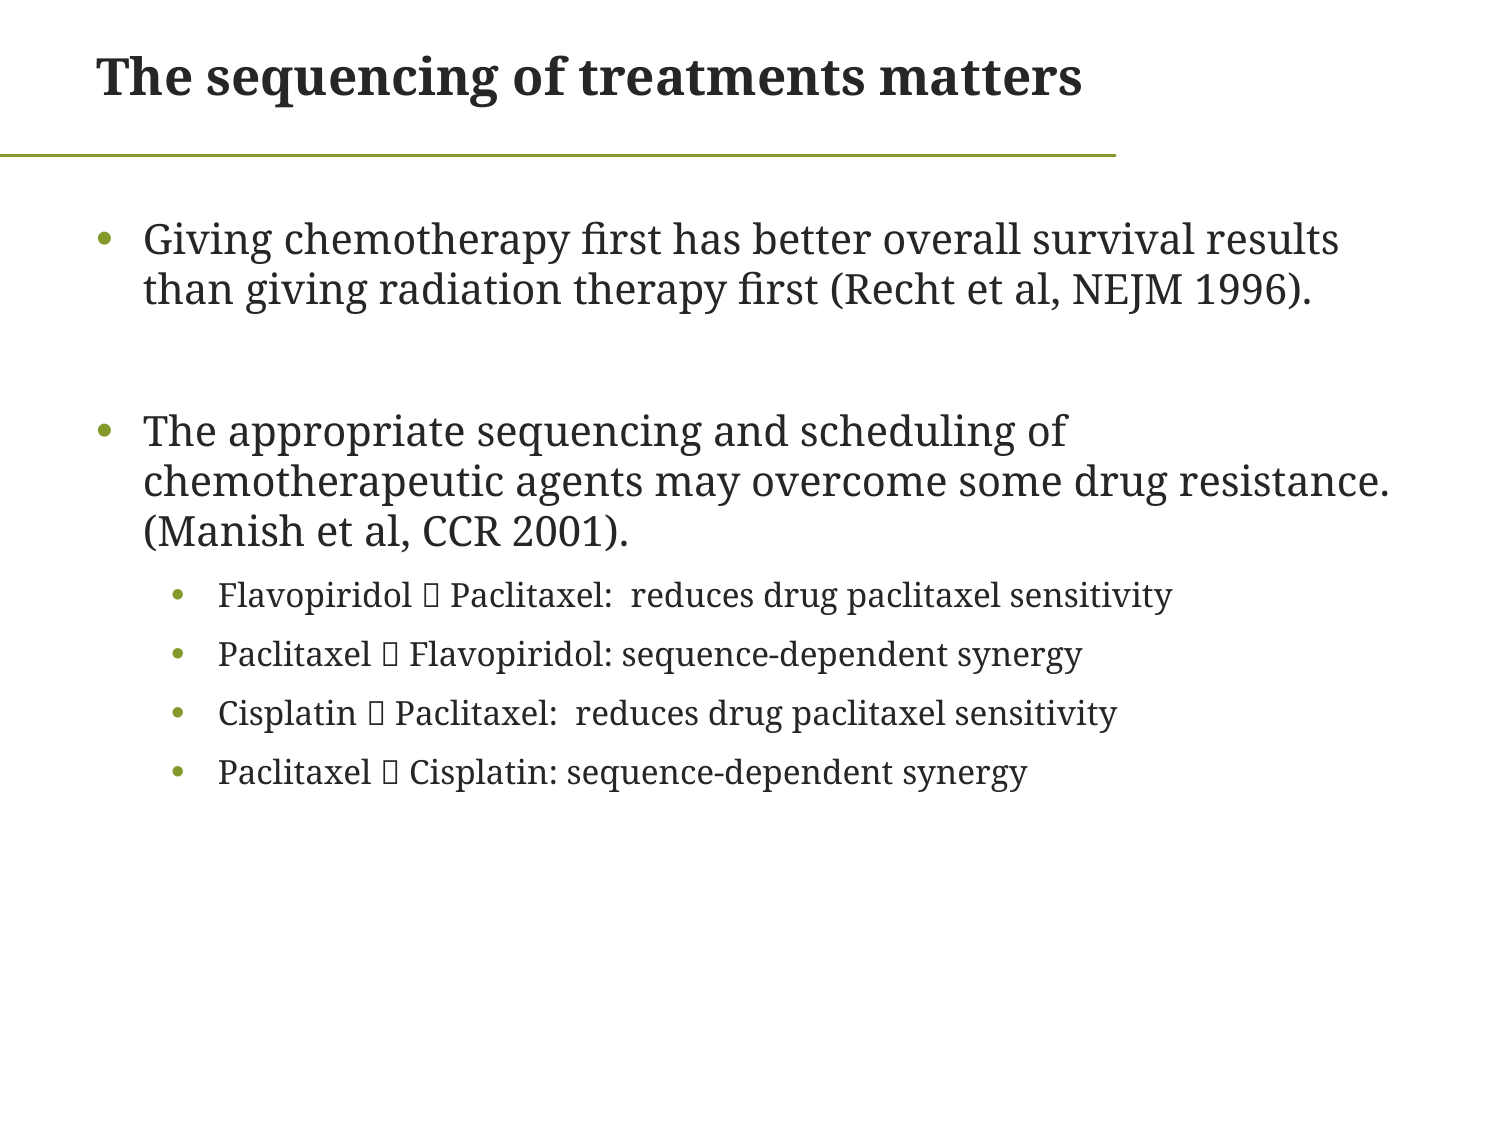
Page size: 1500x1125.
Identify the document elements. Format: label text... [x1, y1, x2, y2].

list Giving chemotherapy first has better overall survival results than giving radiation therapy first (Recht et al, NEJM 1996). The appropriate sequencing and scheduling of chemotherapeutic agents may overcome some drug resistance. (Manish et al, CCR 2001). Flavopiridol  Paclitaxel: reduces drug paclitaxel sensitivity Paclitaxel  Flavopiridol: sequence-dependent synergy Cisplatin  Paclitaxel: reduces drug paclitaxel sensitivity Paclitaxel  Cisplatin: sequence-dependent synergy [81, 205, 1427, 1042]
title The sequencing of treatments matters [81, 12, 1116, 138]
